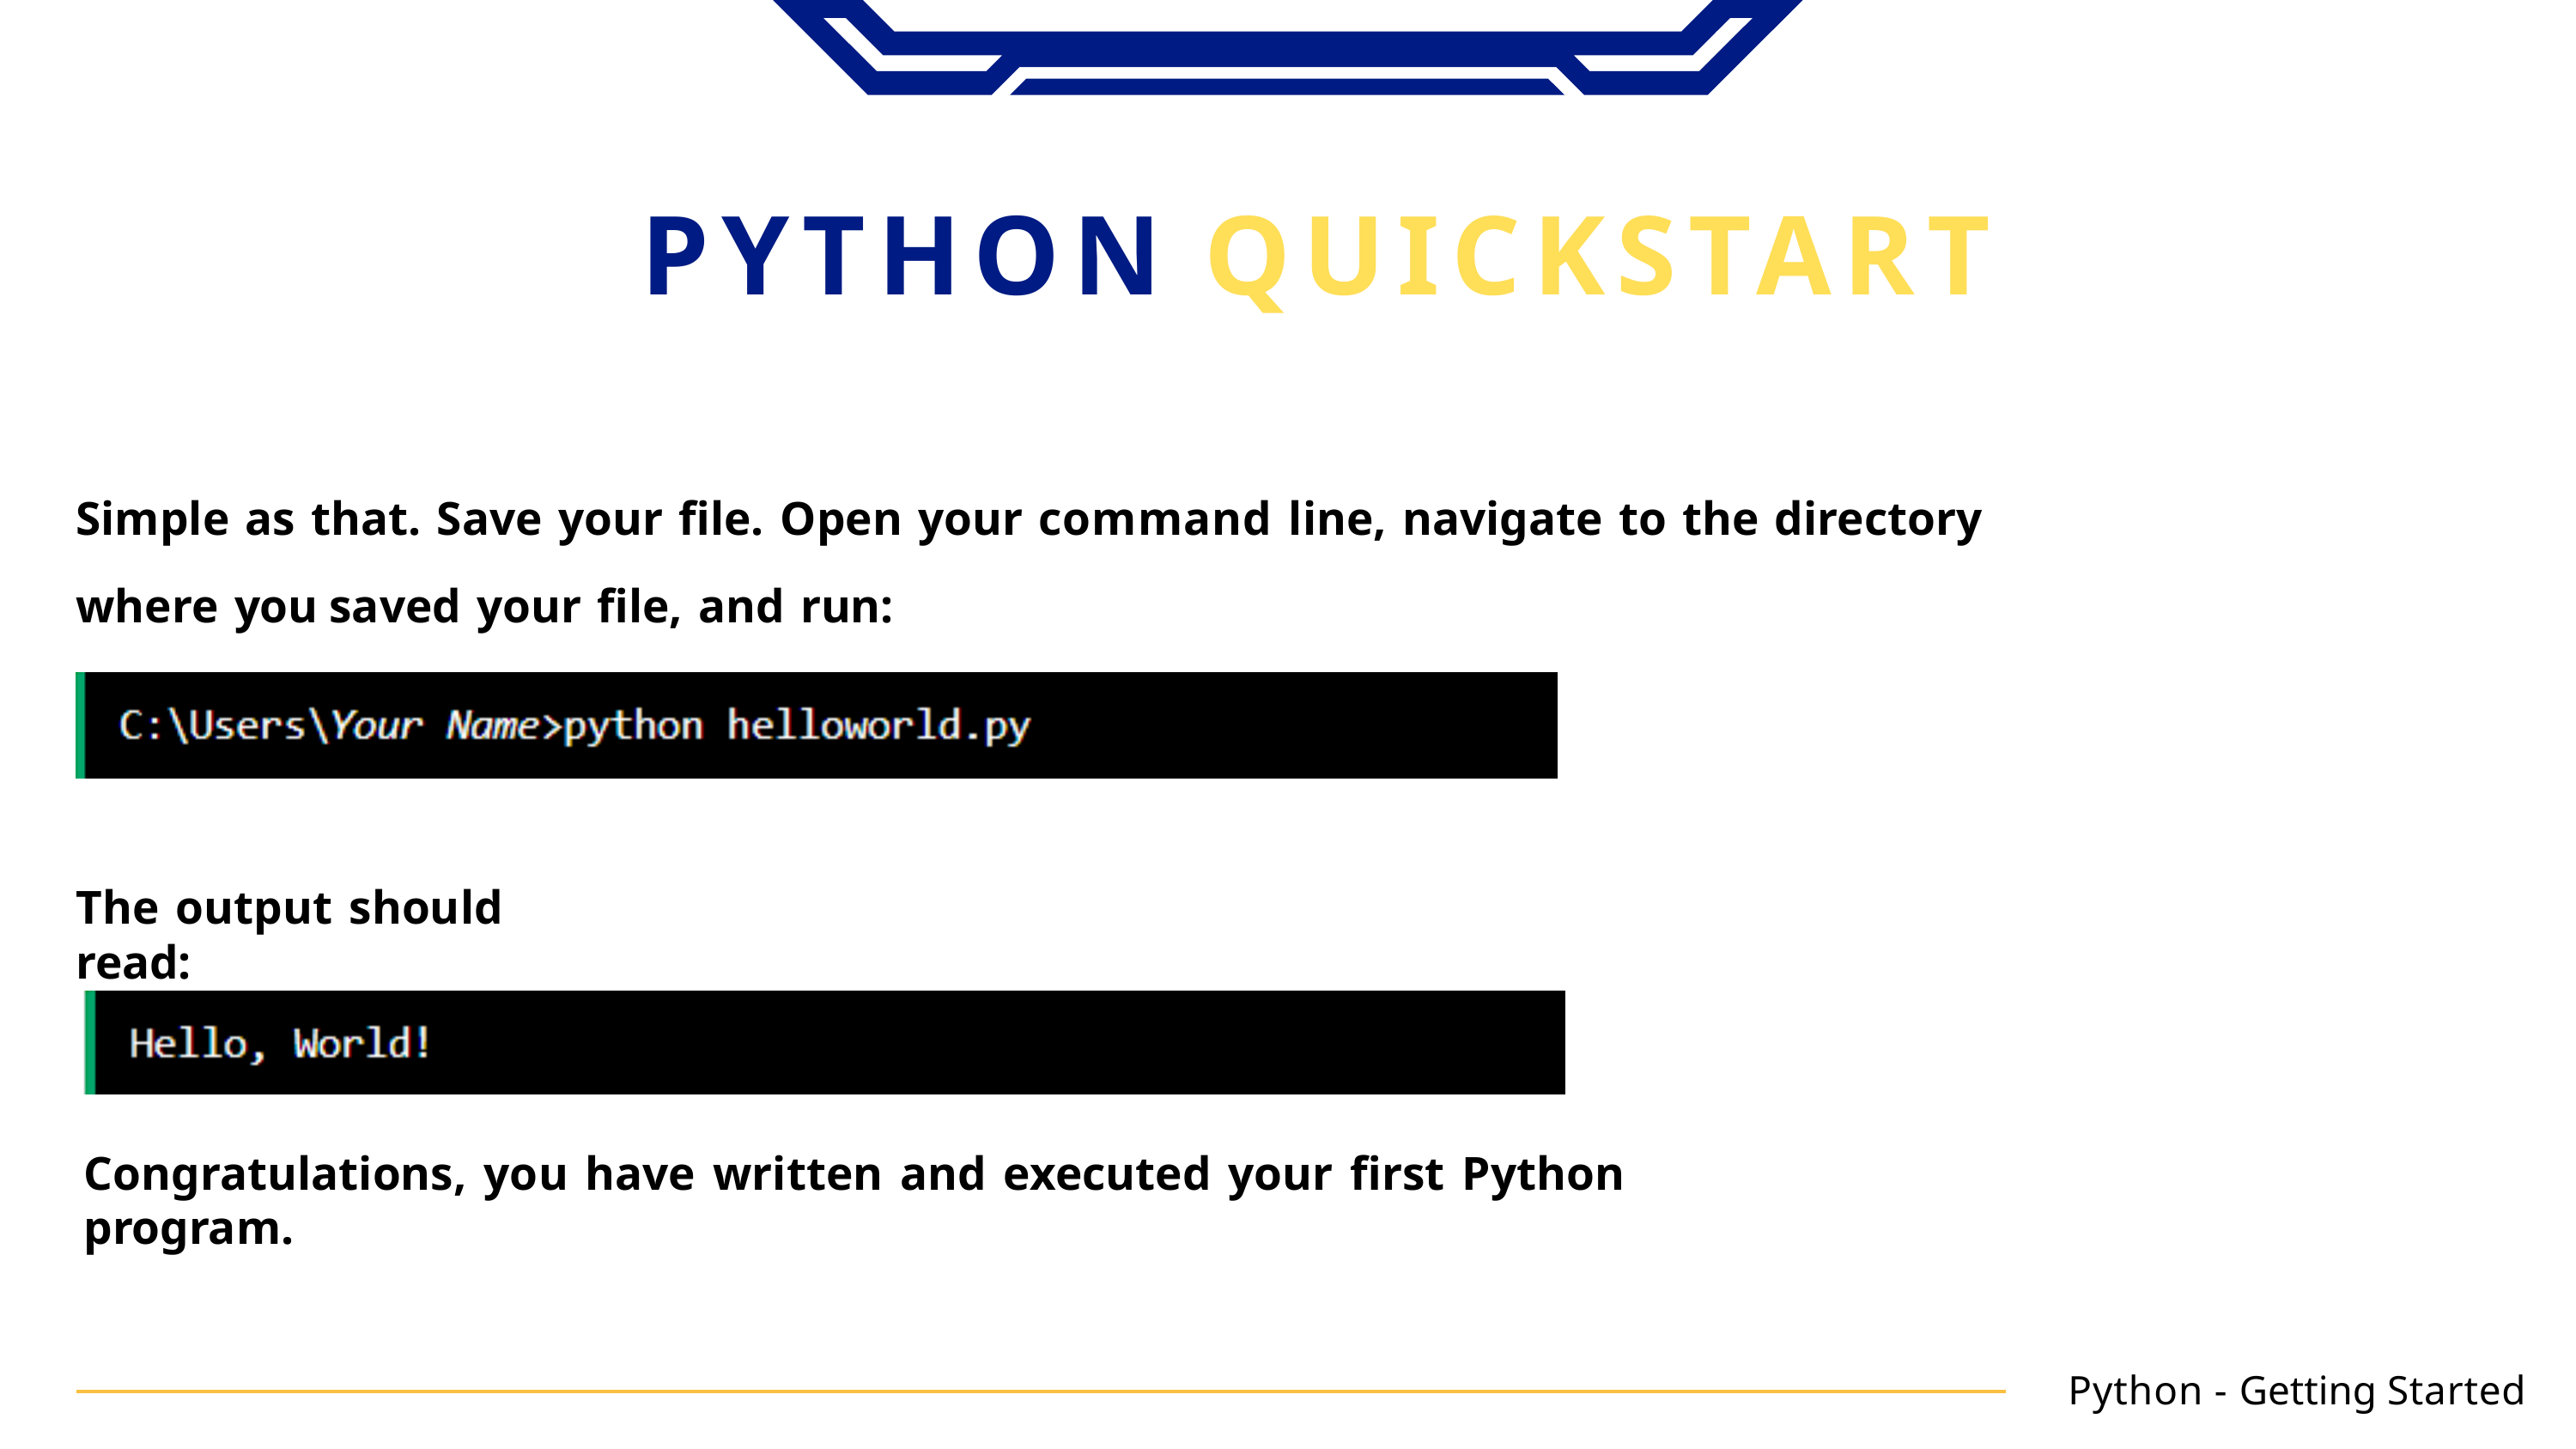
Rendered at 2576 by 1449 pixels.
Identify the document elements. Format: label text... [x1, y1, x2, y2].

picture [83, 991, 1565, 1095]
text_box Congratulations, you have written and executed your first Python program. [82, 1142, 1684, 1254]
text_box [773, 0, 1803, 95]
title PYTHON QUICKSTART [423, 183, 2113, 427]
picture [76, 672, 1558, 779]
text_box The output should read: [74, 876, 588, 989]
text_box Simple as that. Save your file. Open your command line, navigate to the directory where you saved your file, and run: [74, 456, 2044, 632]
footer Python - Getting Started [2066, 1361, 2535, 1449]
